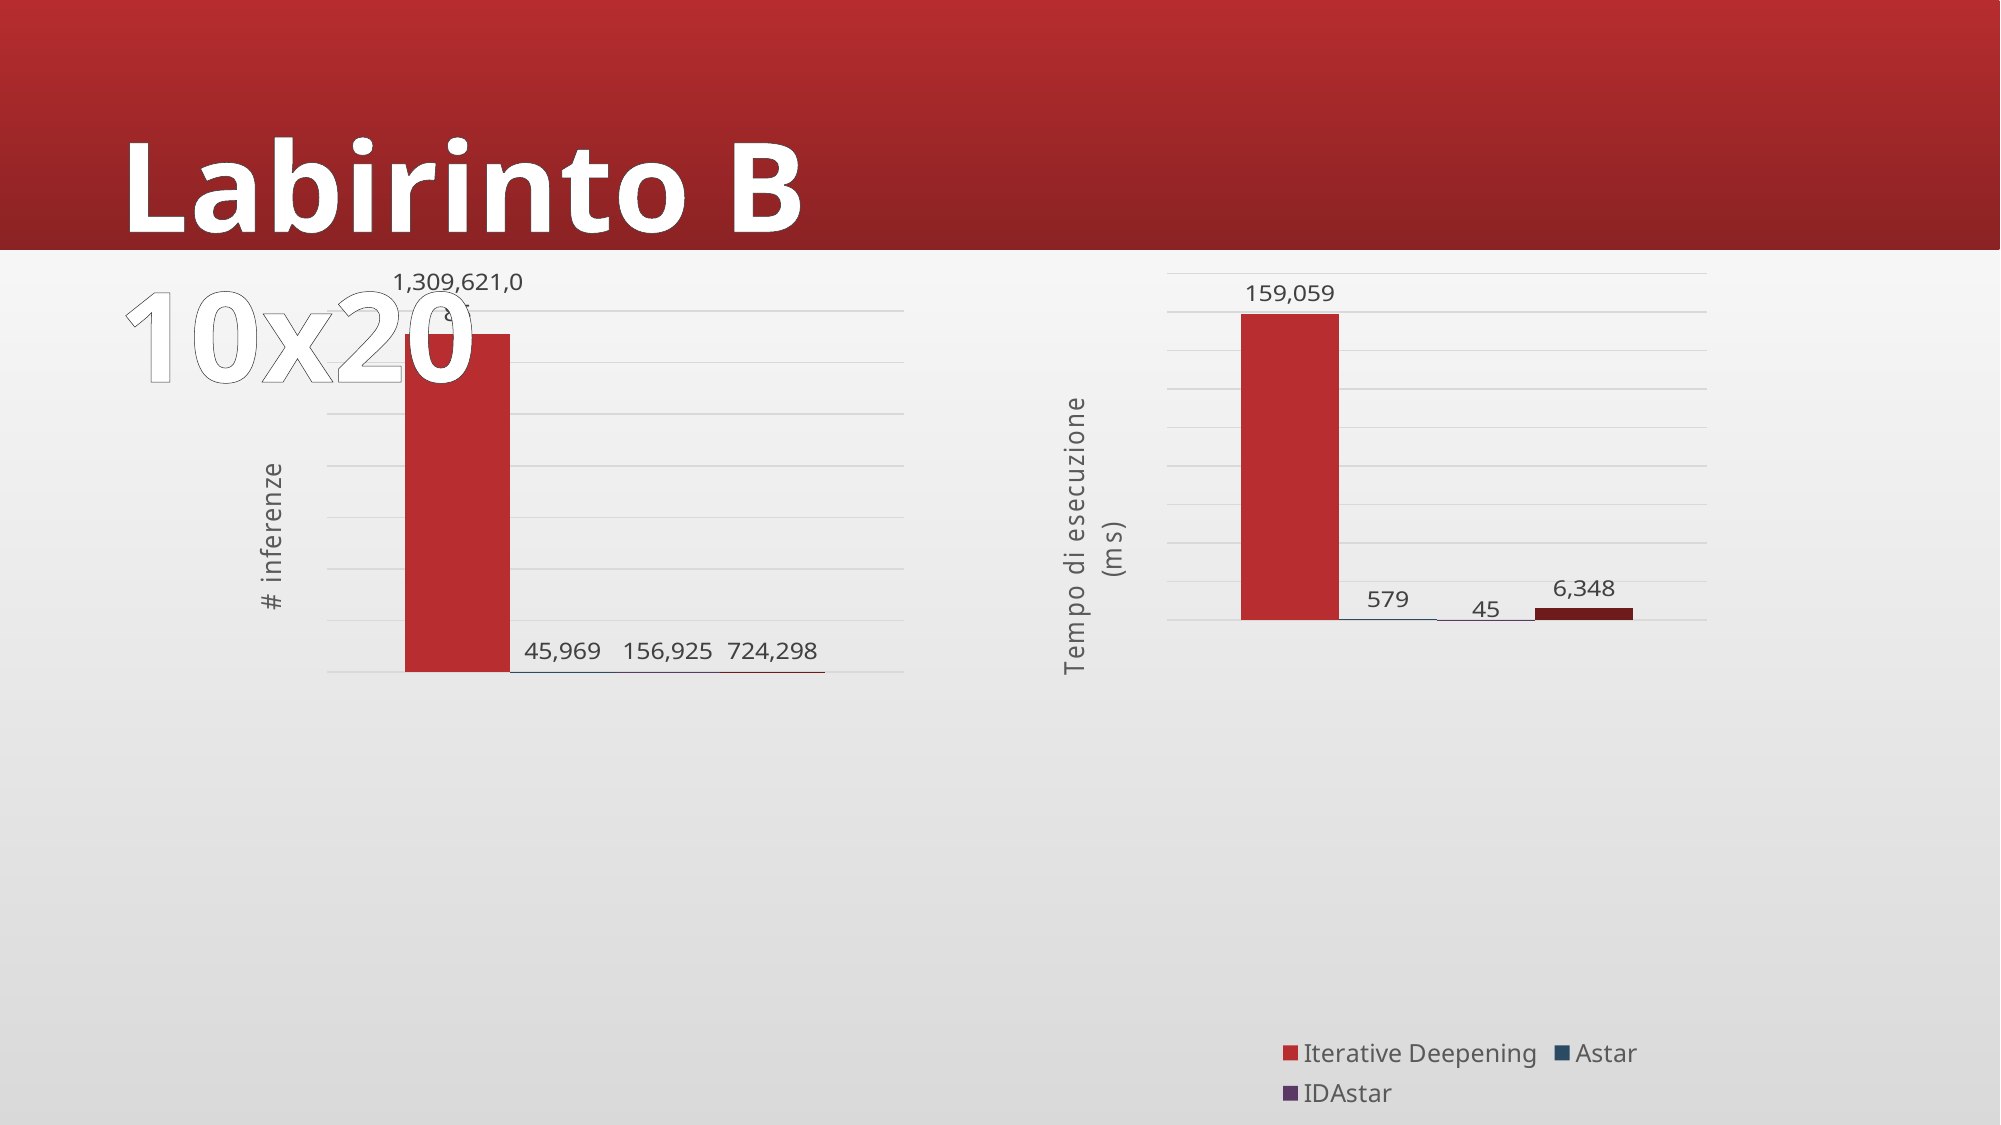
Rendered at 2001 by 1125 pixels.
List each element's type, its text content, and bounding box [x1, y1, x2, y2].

chart [232, 266, 918, 680]
text_box Labirinto B 10x20 [103, 99, 1107, 415]
chart [1118, 703, 1804, 1117]
chart [1035, 266, 1721, 680]
